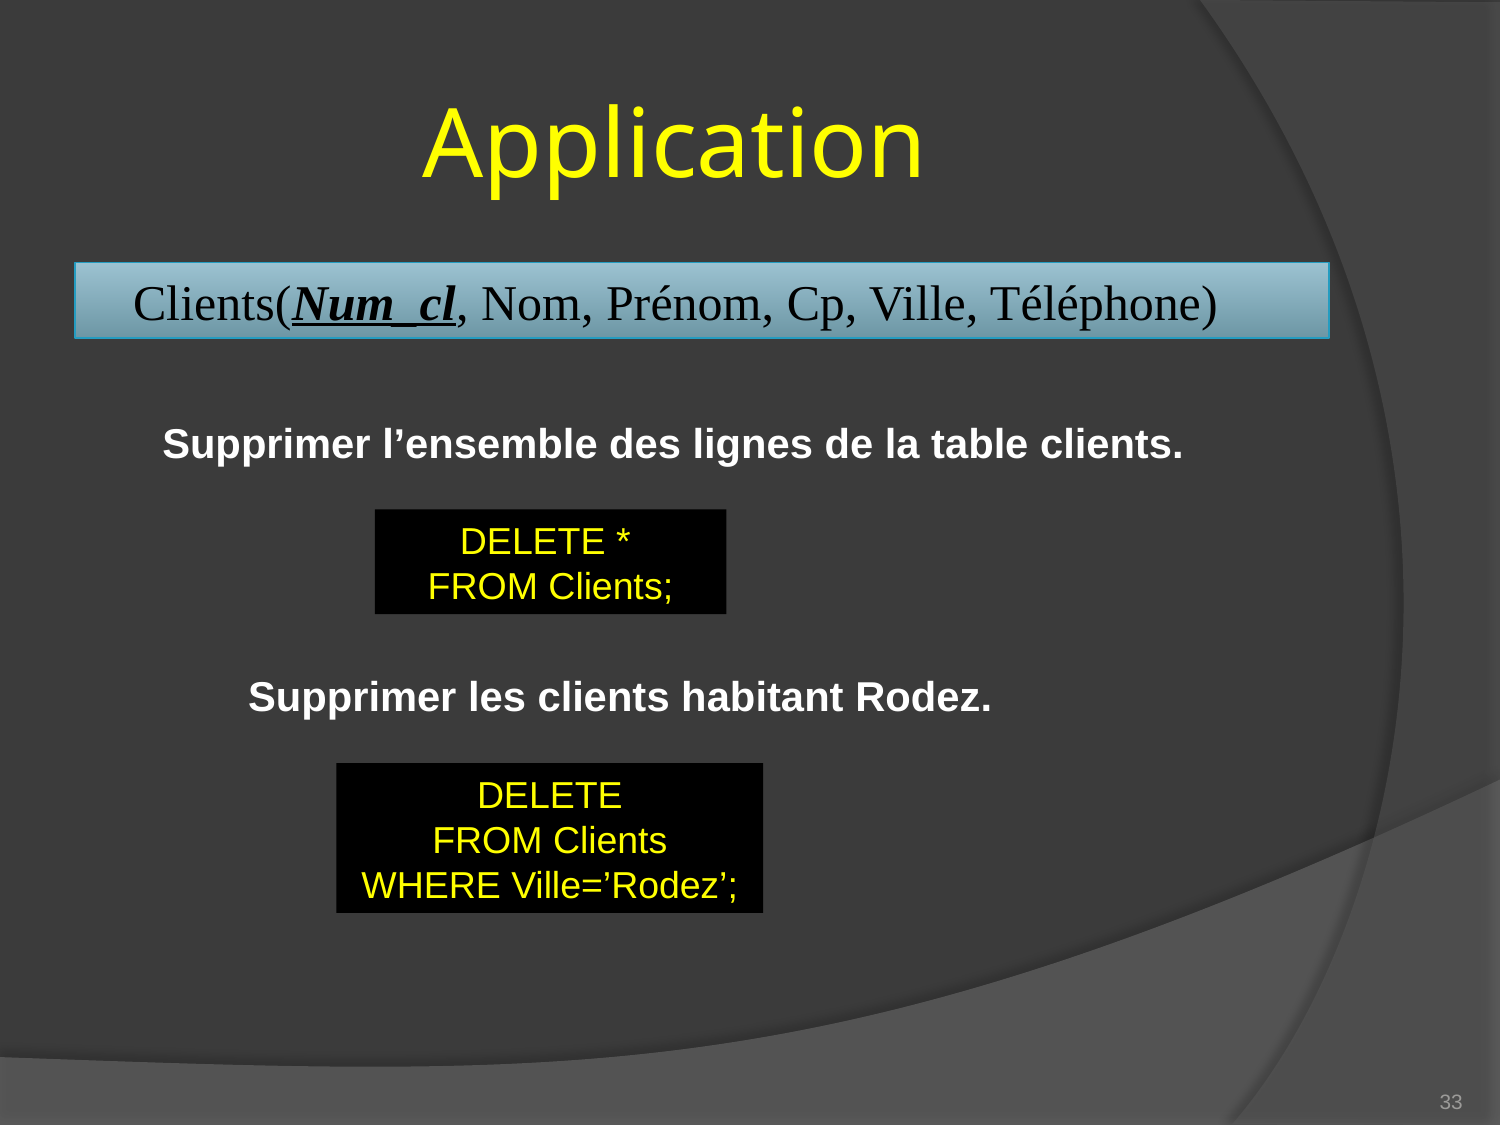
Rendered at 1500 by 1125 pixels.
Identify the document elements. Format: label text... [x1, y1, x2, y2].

text_box DELETE FROM Clients WHERE Ville=’Rodez’; [336, 763, 764, 913]
text_box Supprimer les clients habitant Rodez. [233, 662, 1019, 727]
title Application [75, 45, 1300, 233]
list Clients(Num_cl, Nom, Prénom, Cp, Ville, Téléphone) [74, 262, 1330, 339]
text_box Supprimer l’ensemble des lignes de la table clients. [147, 408, 1353, 474]
text_box DELETE * FROM Clients; [374, 509, 727, 615]
slide_number 33 [1337, 1053, 1463, 1114]
